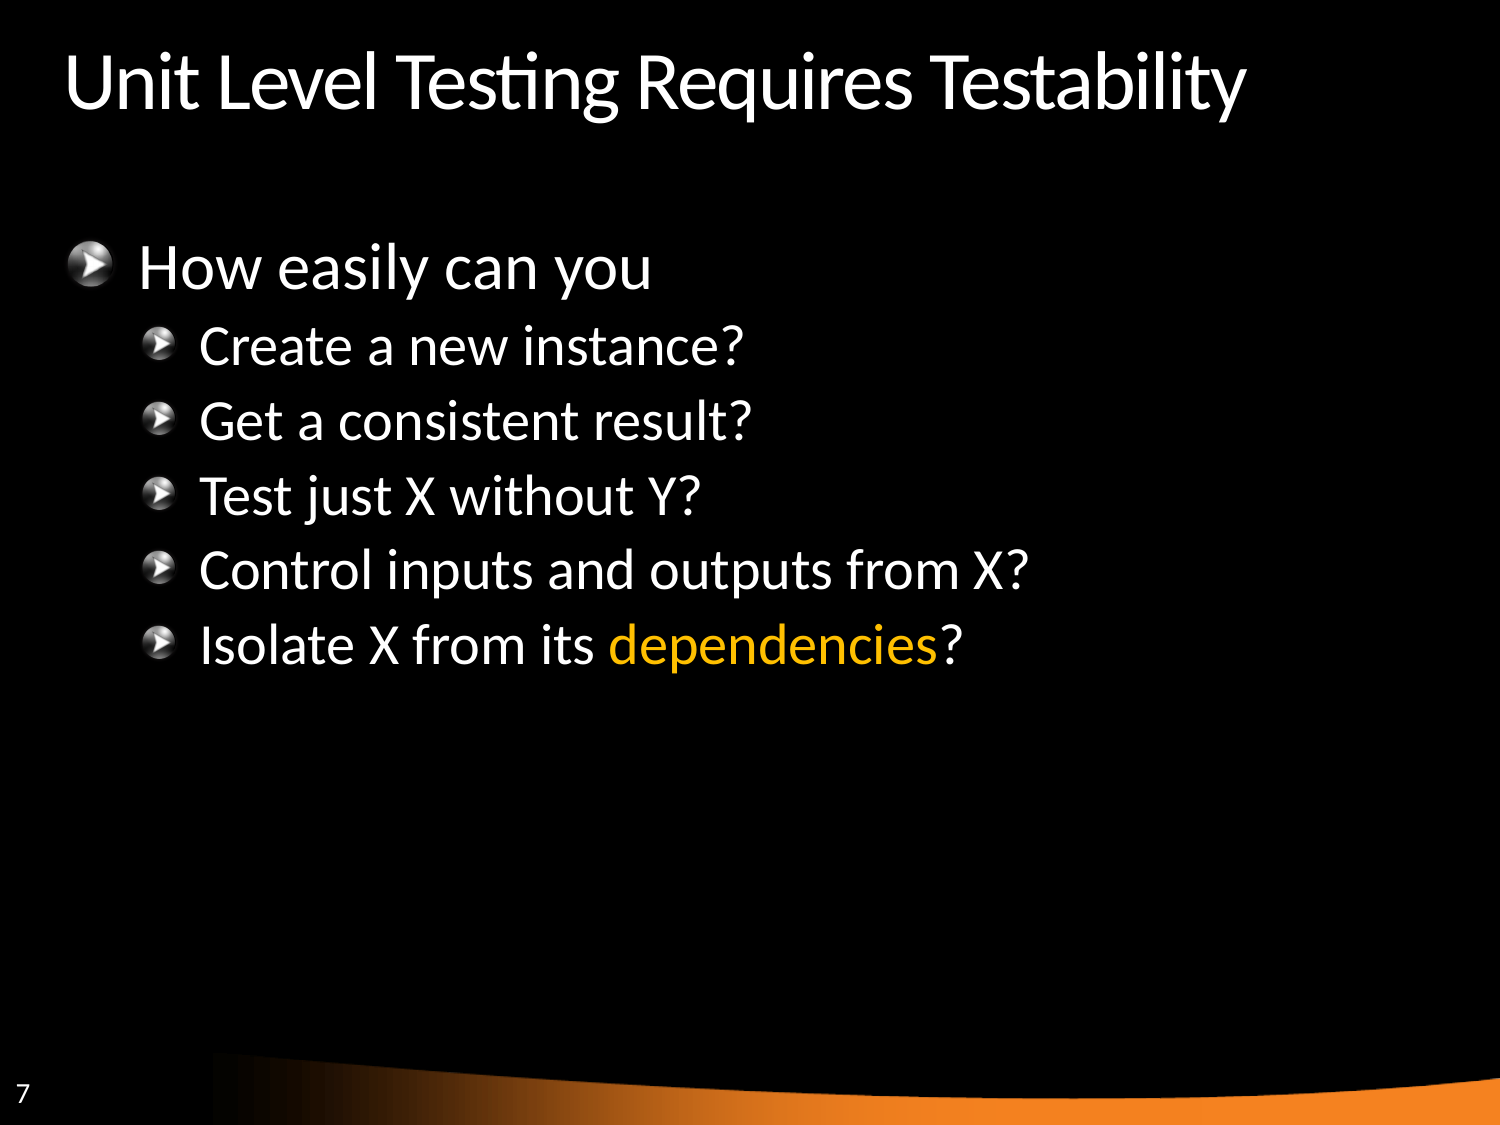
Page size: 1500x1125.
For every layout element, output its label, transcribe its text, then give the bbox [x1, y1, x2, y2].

title Unit Level Testing Requires Testability [63, 37, 1438, 147]
list How easily can you Create a new instance? Get a consistent result? Test just X without Y? Control inputs and outputs from X? Isolate X from its dependencies? [62, 231, 1438, 783]
picture [0, 0, 1500, 1125]
